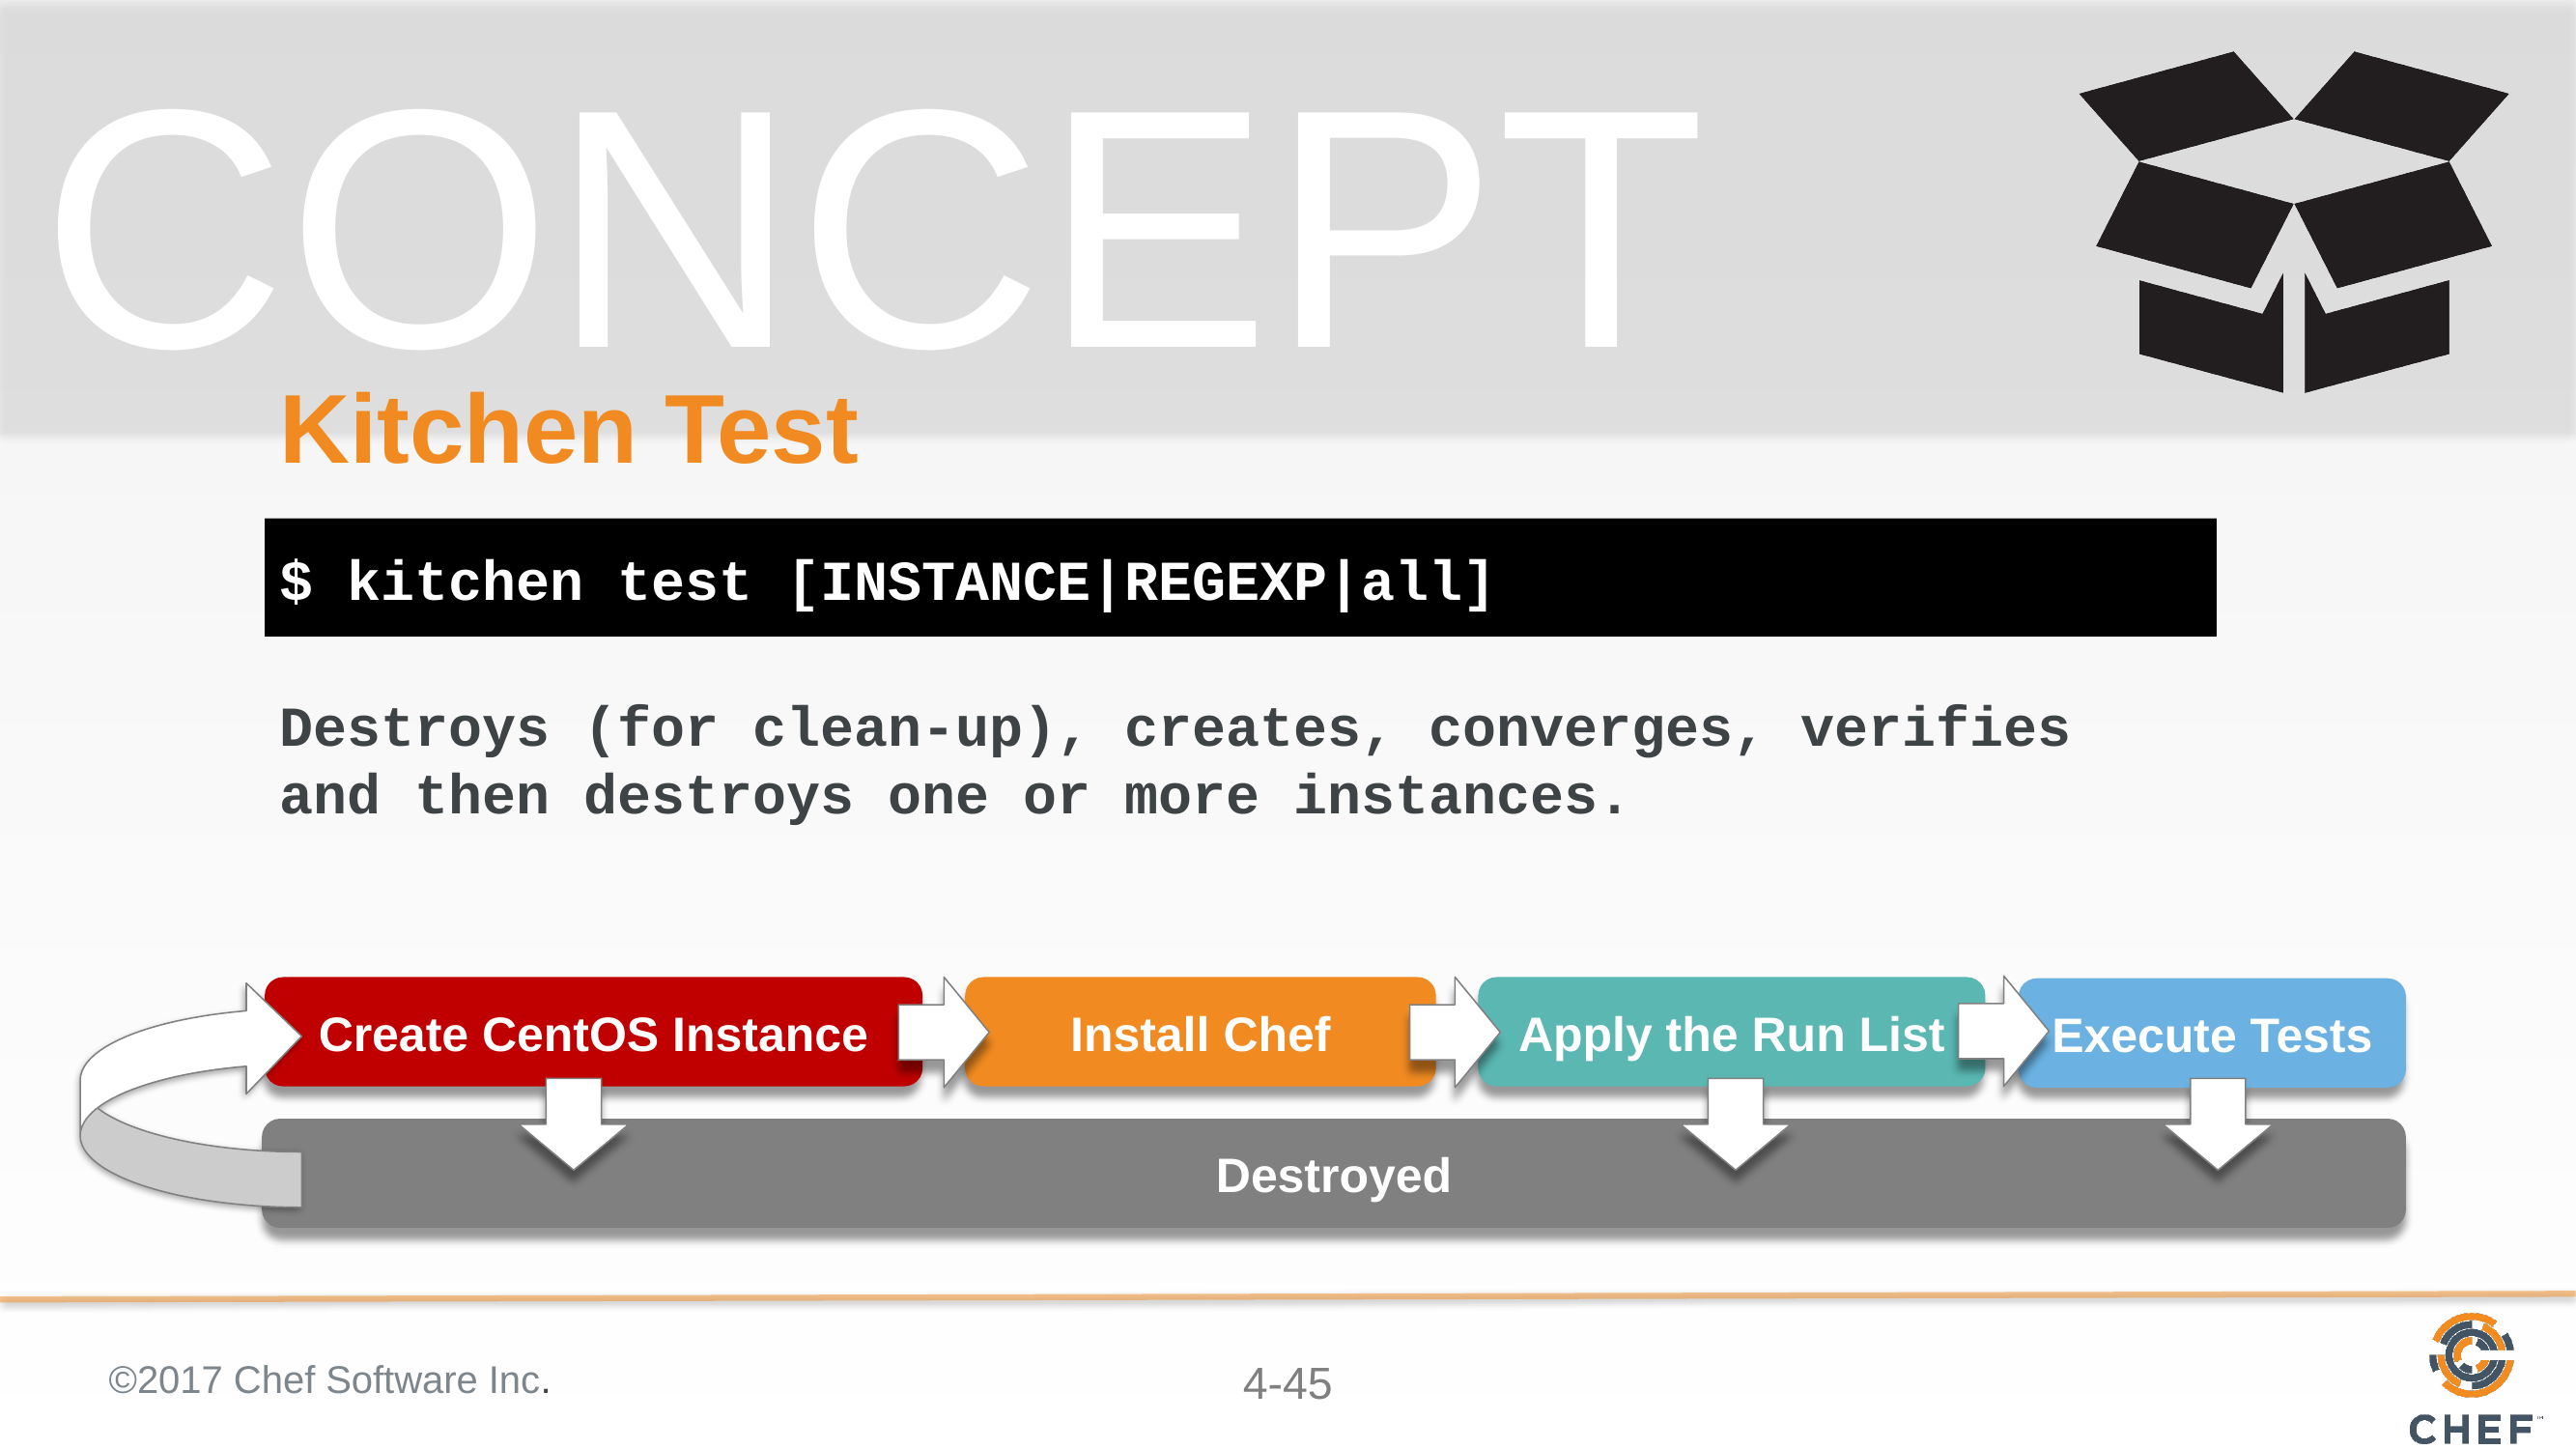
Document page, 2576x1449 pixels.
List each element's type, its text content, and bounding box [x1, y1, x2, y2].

text_box [79, 982, 303, 1208]
text_box [1408, 976, 1501, 1089]
text_box Destroys (for clean-up), creates, converges, verifies and then destroys one or more instances. [265, 675, 2217, 1049]
text_box Destroyed [1821, 1118, 2407, 1229]
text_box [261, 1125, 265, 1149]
text_box [265, 1079, 1821, 1231]
subtitle $ kitchen test [INSTANCE|REGEXP|all] [265, 518, 2217, 637]
text_box [897, 976, 990, 1089]
picture [2399, 1297, 2551, 1449]
text_box [2162, 1077, 2275, 1171]
text_box [1957, 975, 2051, 1088]
text_box [1680, 1077, 1792, 1171]
text_box [518, 1077, 630, 1171]
title Kitchen Test [265, 363, 2217, 499]
text_box Execute Tests [2018, 977, 2407, 1089]
text_box Apply the Run List [1477, 976, 1987, 1088]
text_box Create CentOS Instance [268, 1049, 920, 1088]
text_box Install Chef [964, 976, 1437, 1088]
picture [2079, 51, 2509, 399]
